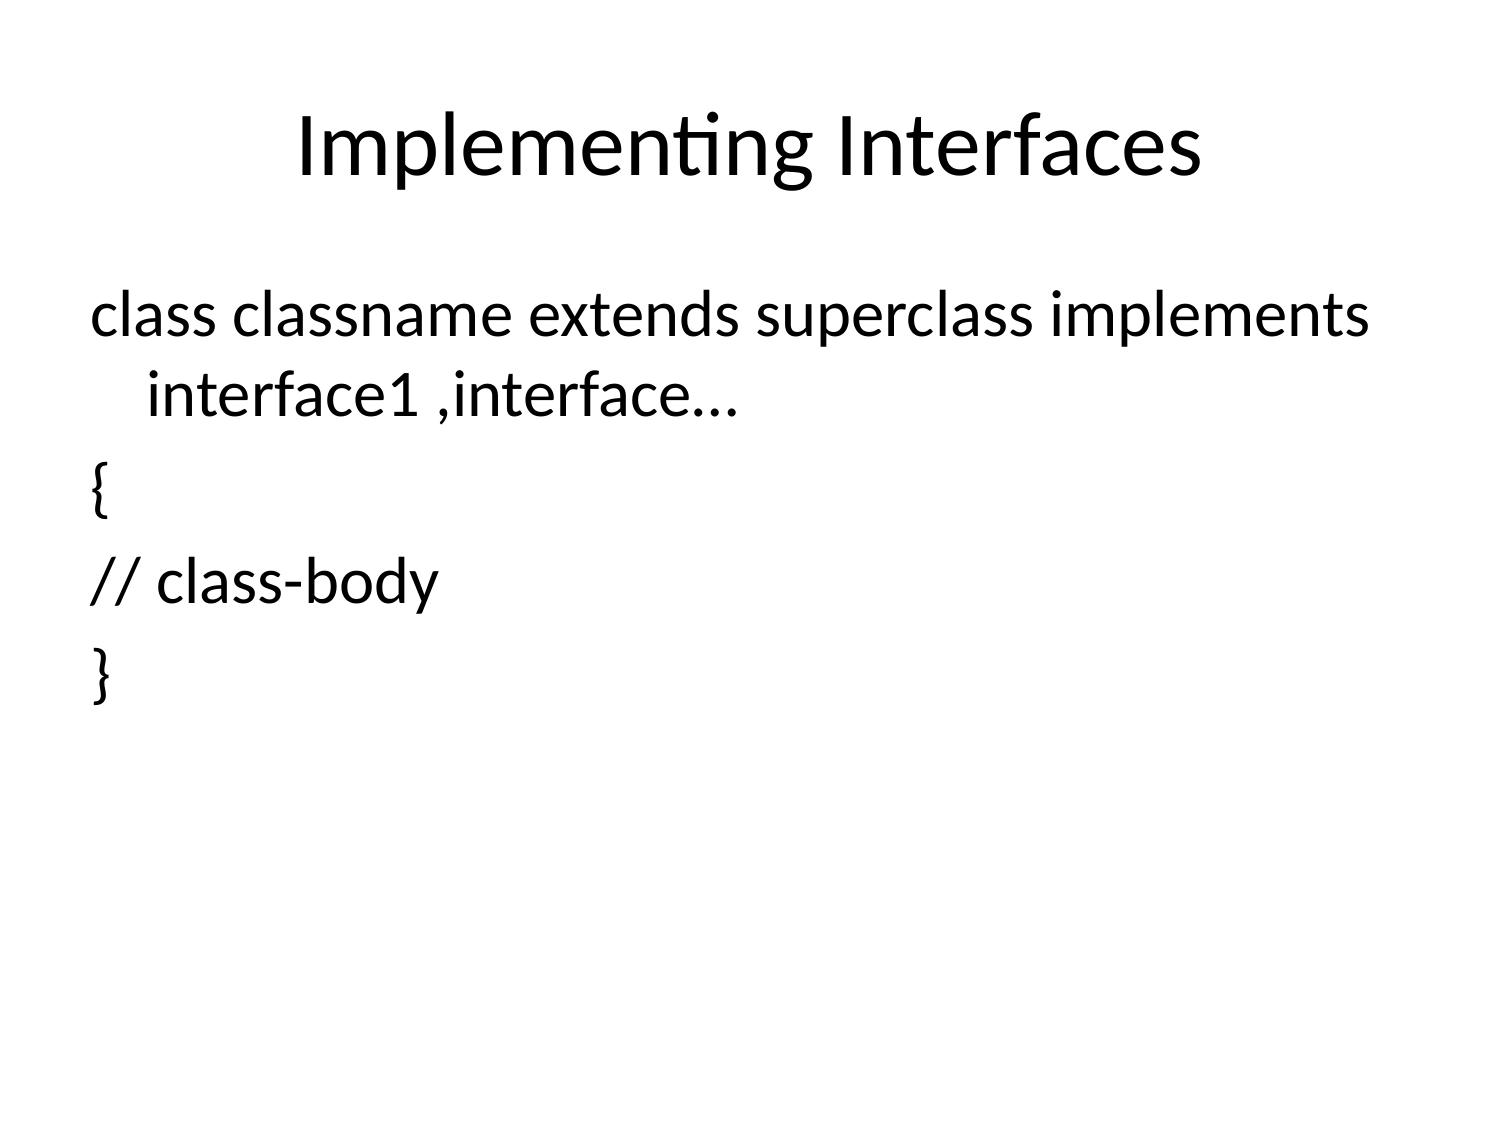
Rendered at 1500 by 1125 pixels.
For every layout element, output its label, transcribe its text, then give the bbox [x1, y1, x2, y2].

title Implementing Interfaces [75, 45, 1425, 233]
list class classname extends superclass implements interface1 ,interface… { // class-body } [75, 262, 1425, 1005]
